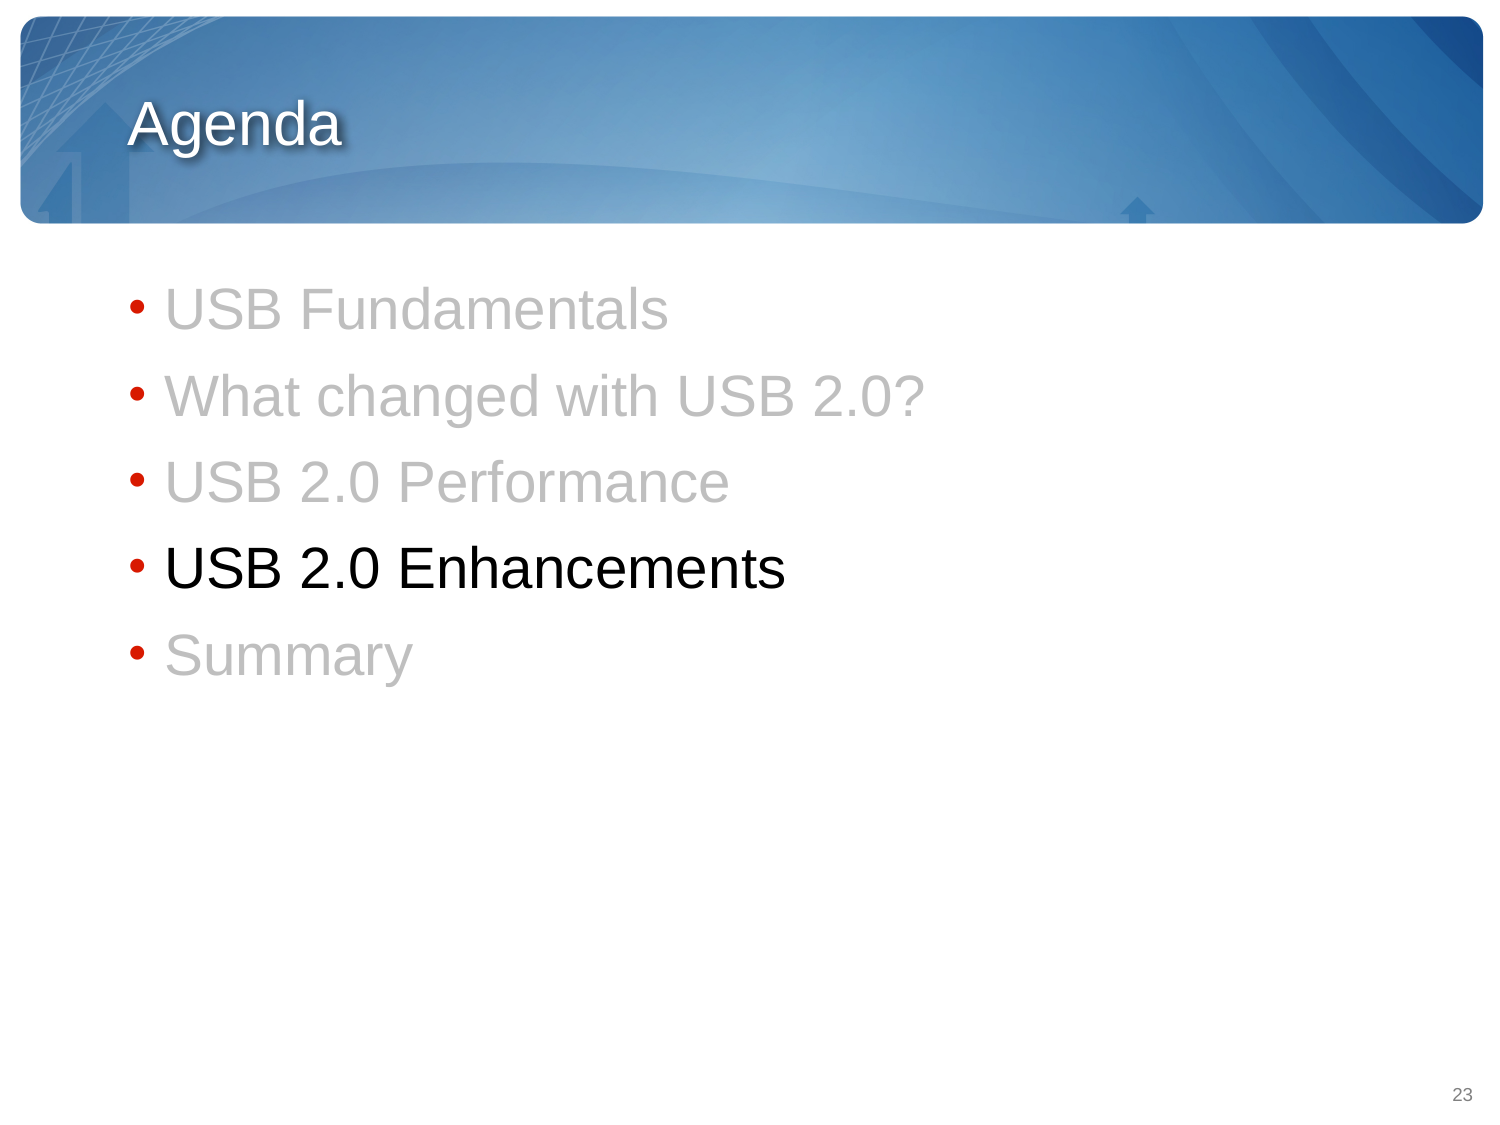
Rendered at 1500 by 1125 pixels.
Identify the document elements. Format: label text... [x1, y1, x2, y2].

list USB Fundamentals What changed with USB 2.0? USB 2.0 Performance USB 2.0 Enhancements Summary [112, 271, 1388, 948]
slide_number 23 [1175, 1074, 1489, 1125]
title Agenda [112, 17, 1138, 223]
picture [0, 0, 1500, 242]
